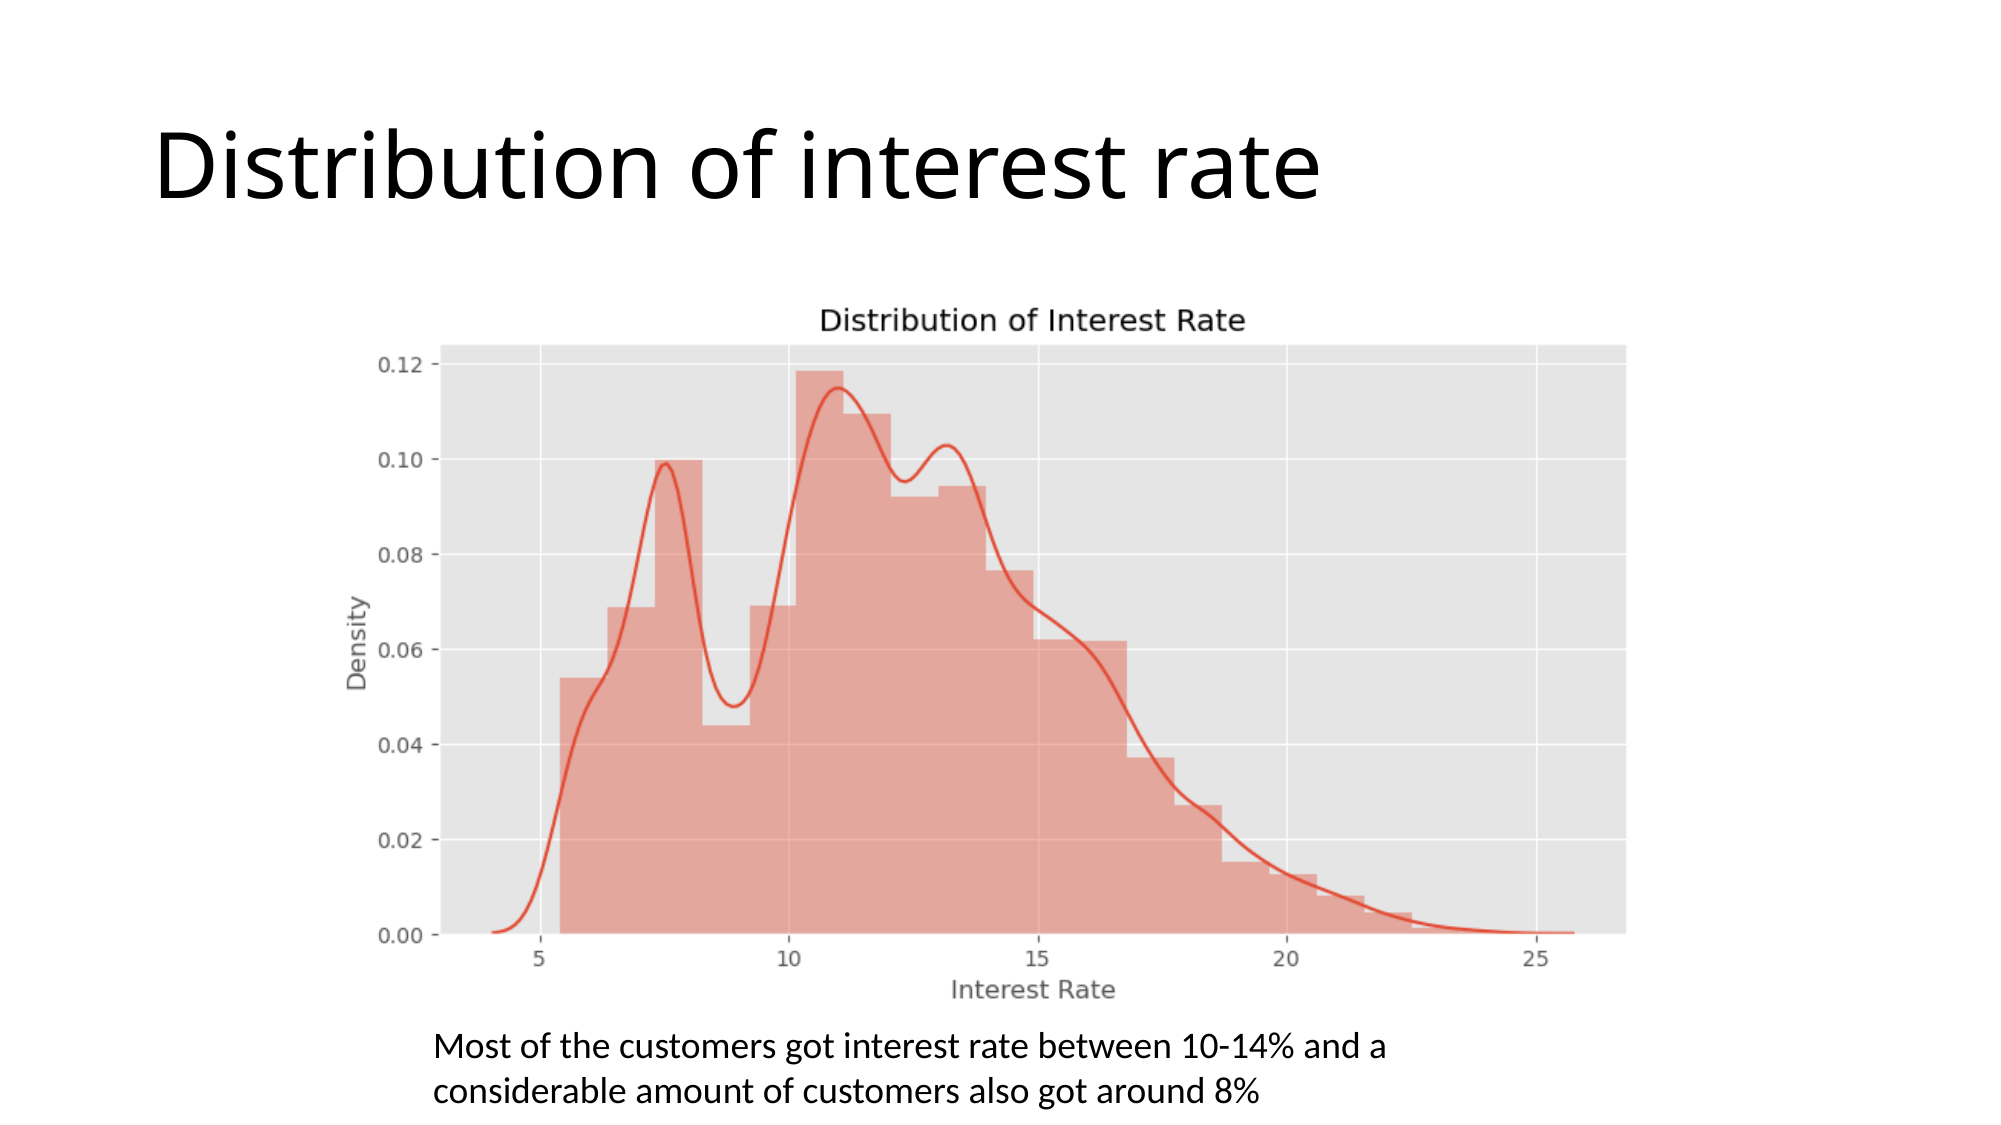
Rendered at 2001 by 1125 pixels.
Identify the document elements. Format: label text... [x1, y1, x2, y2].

title Distribution of interest rate [137, 59, 1863, 278]
text_box Most of the customers got interest rate between 10-14% and a considerable amount of customers also got around 8% [418, 1014, 1598, 1118]
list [315, 299, 1685, 1014]
